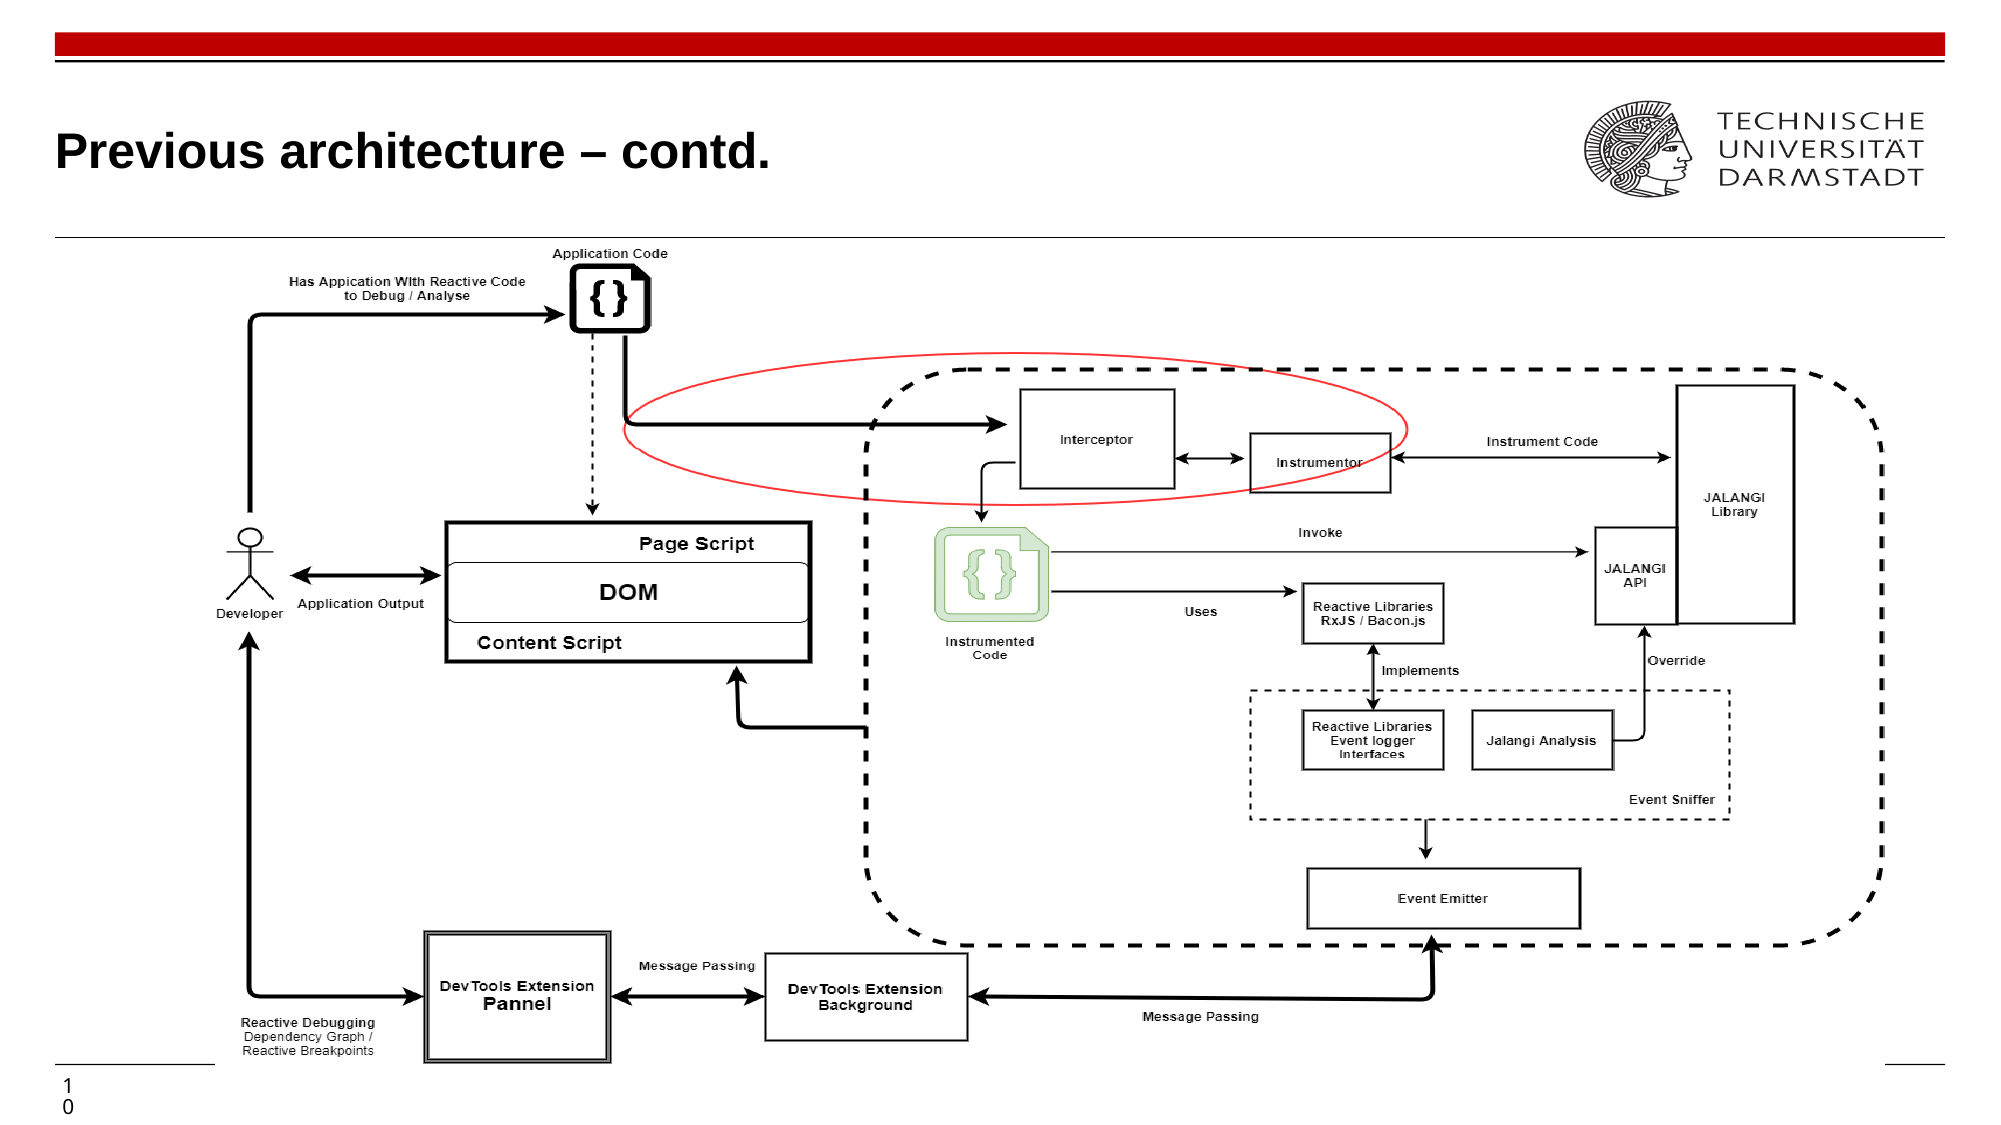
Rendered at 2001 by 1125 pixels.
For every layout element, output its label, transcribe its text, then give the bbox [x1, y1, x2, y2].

picture [214, 243, 1885, 1066]
title Previous architecture – contd. [54, 79, 1568, 219]
slide_number 10 [54, 1065, 80, 1125]
